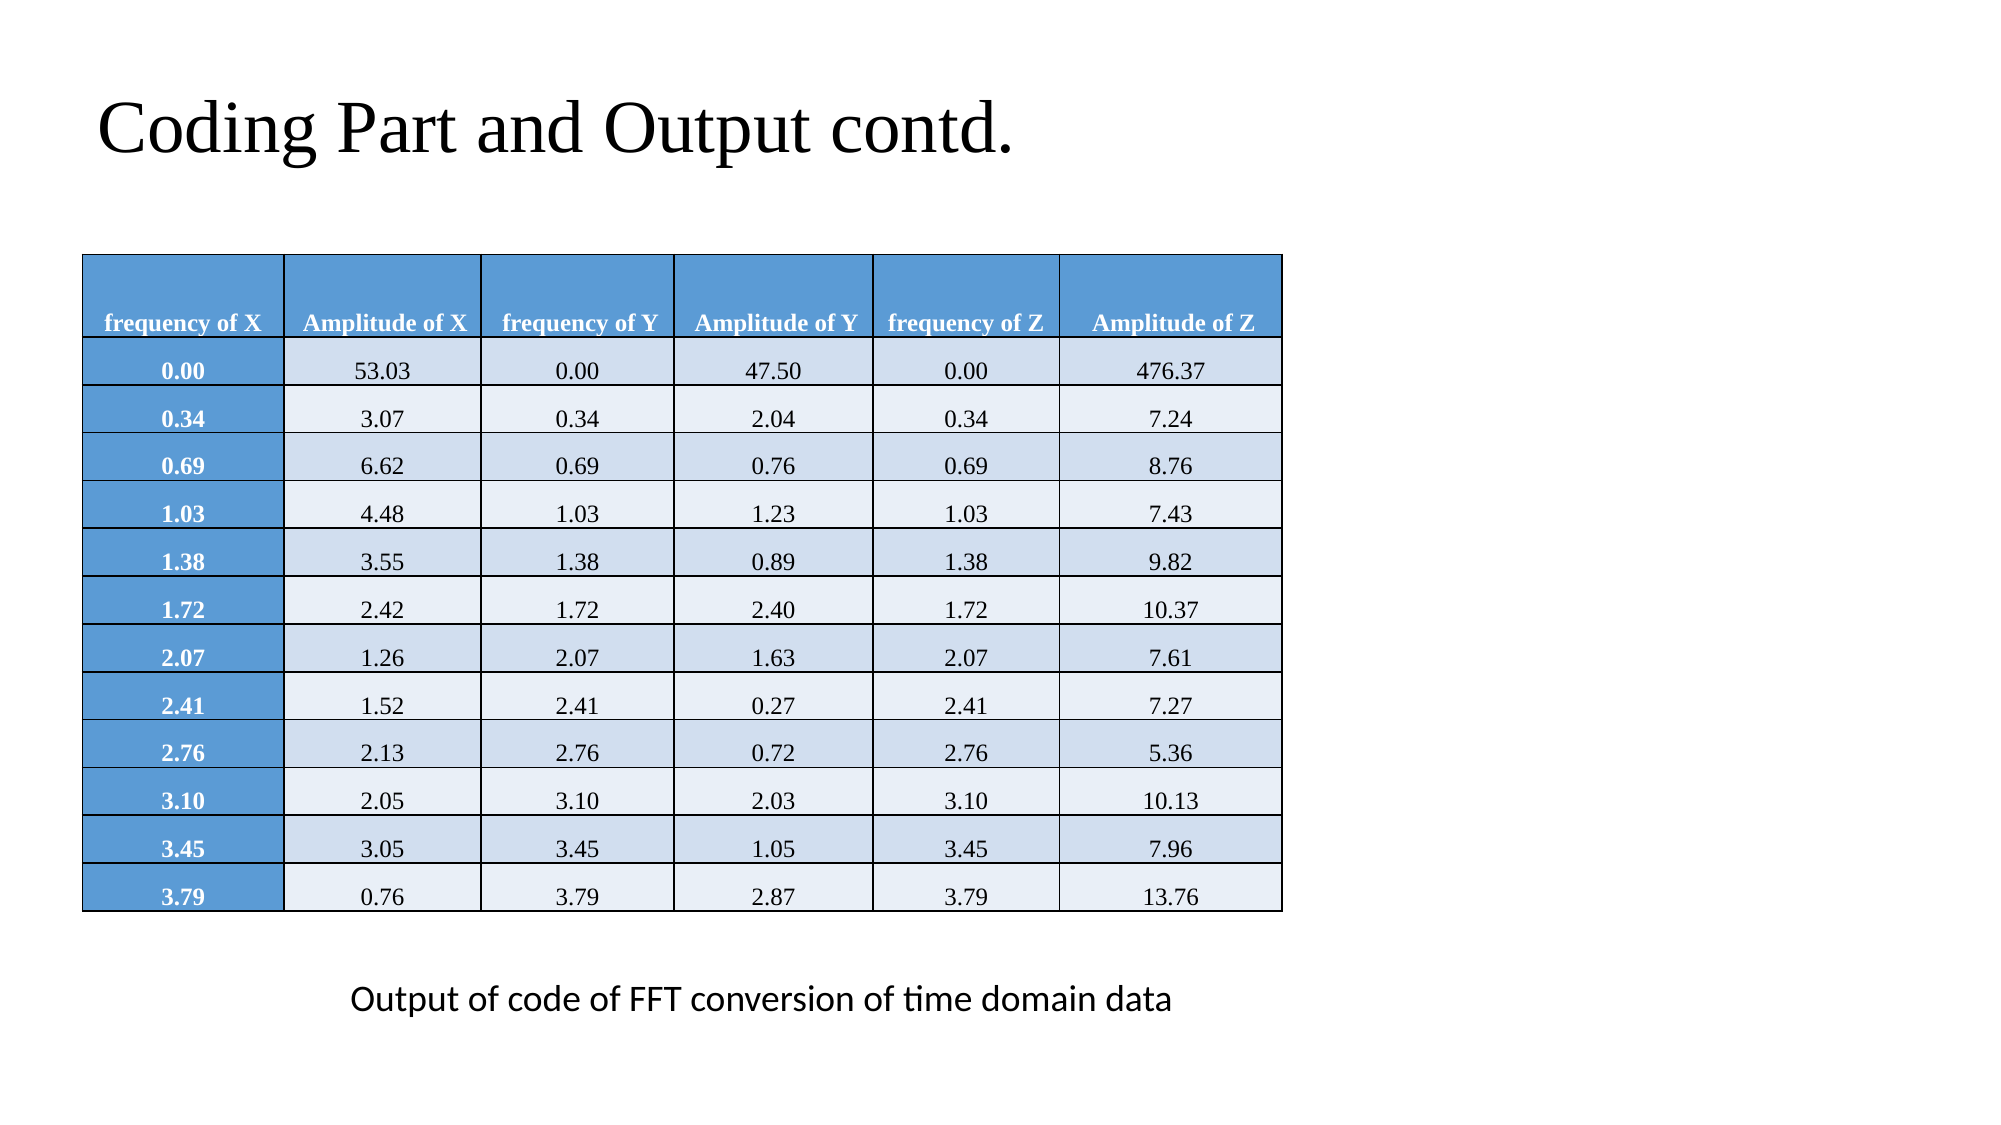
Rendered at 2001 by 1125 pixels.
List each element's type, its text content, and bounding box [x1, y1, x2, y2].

table_cell 2.42 [285, 577, 480, 623]
table_cell 2.13 [285, 720, 480, 767]
table_cell 3.79 [874, 864, 1059, 910]
table_cell 0.69 [482, 433, 673, 480]
table_cell 0.89 [675, 529, 872, 575]
title Coding Part and Output contd. [82, 57, 1074, 200]
table_cell 2.04 [675, 386, 872, 432]
table_cell 3.45 [874, 816, 1059, 862]
table_cell 3.79 [83, 864, 283, 910]
table_cell 1.52 [285, 673, 480, 719]
text_box Output of code of FFT conversion of time domain data [335, 966, 1189, 1027]
table_cell 10.37 [1060, 577, 1281, 623]
table_cell 0.34 [874, 386, 1059, 432]
table_cell 7.96 [1060, 816, 1281, 862]
table_header frequency of Z [874, 255, 1059, 336]
table_cell 0.00 [83, 338, 283, 384]
table_header Amplitude of Z [1060, 255, 1281, 336]
table_cell 1.26 [285, 625, 480, 671]
table_cell 7.27 [1060, 673, 1281, 719]
table_cell 3.45 [482, 816, 673, 862]
table_cell 3.10 [83, 768, 283, 814]
table_cell 3.10 [482, 768, 673, 814]
table_cell 0.00 [482, 338, 673, 384]
table_cell 1.05 [675, 816, 872, 862]
table_cell 3.55 [285, 529, 480, 575]
table_cell 0.76 [675, 433, 872, 480]
table_cell 8.76 [1060, 433, 1281, 480]
table_cell 2.07 [482, 625, 673, 671]
table_cell 0.00 [874, 338, 1059, 384]
table_cell 2.07 [874, 625, 1059, 671]
table_cell 476.37 [1060, 338, 1281, 384]
table_cell 2.87 [675, 864, 872, 910]
table_cell 1.38 [874, 529, 1059, 575]
table_header Amplitude of Y [675, 255, 872, 336]
table_cell 2.76 [874, 720, 1059, 767]
table_cell 2.05 [285, 768, 480, 814]
table_cell 7.24 [1060, 386, 1281, 432]
table_cell 2.40 [675, 577, 872, 623]
table_cell 0.34 [482, 386, 673, 432]
table_header frequency of X [83, 255, 283, 336]
table_cell 2.76 [83, 720, 283, 767]
table_cell 2.41 [874, 673, 1059, 719]
table_cell 1.03 [874, 481, 1059, 527]
table_cell 9.82 [1060, 529, 1281, 575]
table_cell 2.76 [482, 720, 673, 767]
table_cell 3.07 [285, 386, 480, 432]
table_cell 47.50 [675, 338, 872, 384]
table_cell 1.72 [874, 577, 1059, 623]
table_cell 4.48 [285, 481, 480, 527]
table_cell 1.03 [83, 481, 283, 527]
table_cell 1.72 [482, 577, 673, 623]
table_cell 1.38 [482, 529, 673, 575]
table_cell 7.43 [1060, 481, 1281, 527]
table_cell 1.63 [675, 625, 872, 671]
table_cell 1.23 [675, 481, 872, 527]
table_cell 10.13 [1060, 768, 1281, 814]
table_cell 2.07 [83, 625, 283, 671]
table_header frequency of Y [482, 255, 673, 336]
table_cell 3.05 [285, 816, 480, 862]
table_header Amplitude of X [285, 255, 480, 336]
table_cell 3.10 [874, 768, 1059, 814]
table_cell 5.36 [1060, 720, 1281, 767]
table_cell 7.61 [1060, 625, 1281, 671]
table_cell 2.41 [83, 673, 283, 719]
table_cell 13.76 [1060, 864, 1281, 910]
table_cell 1.72 [83, 577, 283, 623]
table_cell 1.03 [482, 481, 673, 527]
table_cell 0.27 [675, 673, 872, 719]
table_cell 0.76 [285, 864, 480, 910]
table_cell 0.72 [675, 720, 872, 767]
table_cell 3.45 [83, 816, 283, 862]
table_cell 2.03 [675, 768, 872, 814]
table_cell 3.79 [482, 864, 673, 910]
table_cell 1.38 [83, 529, 283, 575]
table_cell 0.69 [874, 433, 1059, 480]
table_cell 0.34 [83, 386, 283, 432]
table_cell 2.41 [482, 673, 673, 719]
table_cell 53.03 [285, 338, 480, 384]
table_cell 6.62 [285, 433, 480, 480]
table_cell 0.69 [83, 433, 283, 480]
